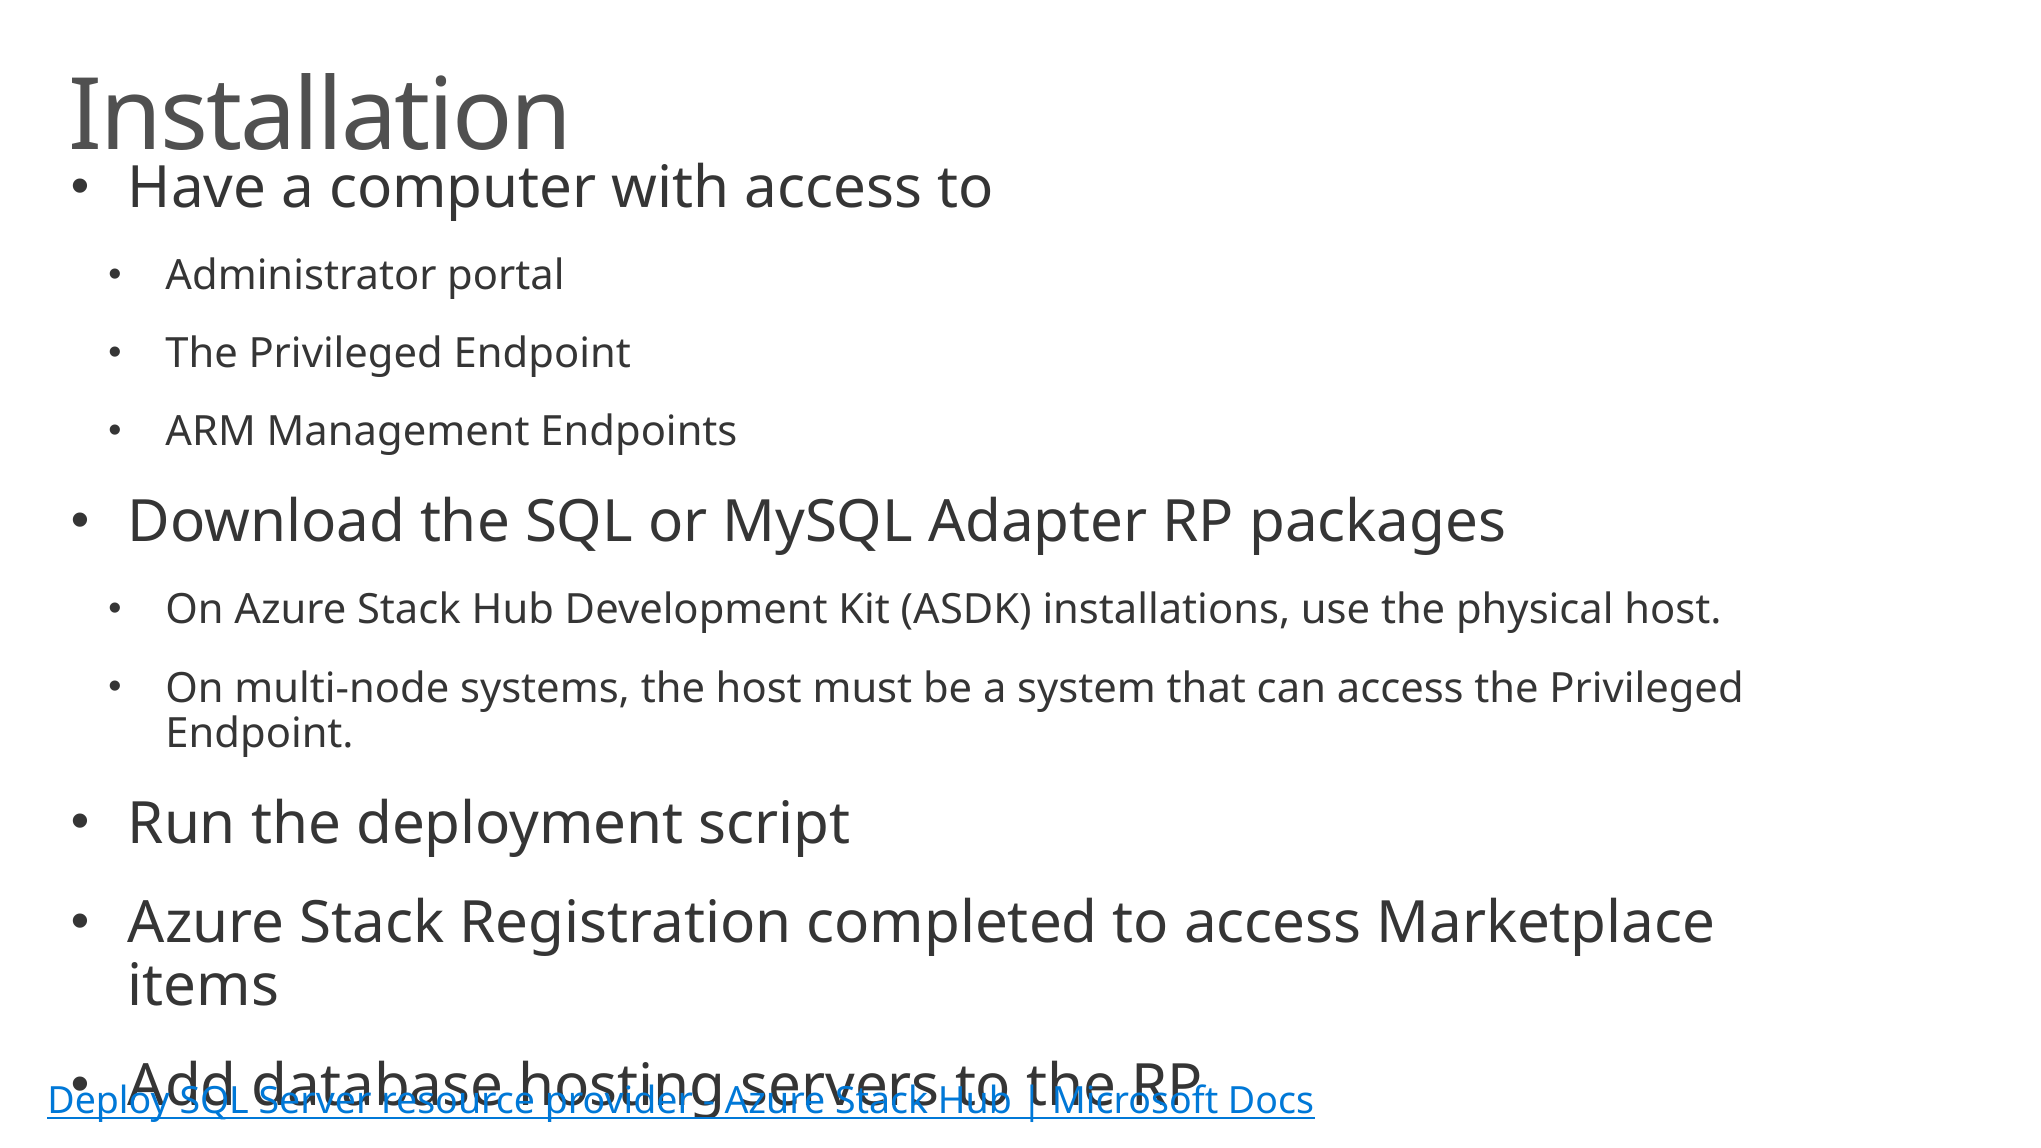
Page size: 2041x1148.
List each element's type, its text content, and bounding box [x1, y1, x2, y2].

title Installation [45, 48, 1996, 199]
text_box Deploy SQL Server resource provider - Azure Stack Hub | Microsoft Docs [32, 1068, 1431, 1135]
text_box Have a computer with access to Administrator portal The Privileged Endpoint ARM Management Endpoints Download the SQL or MySQL Adapter RP packages On Azure Stack Hub Development Kit (ASDK) installations, use the physical host. On multi-node systems, the host must be a system that can access the Privileged Endpoint. Run the deployment script Azure Stack Registration completed to access Marketplace items Add database hosting servers to the RP [46, 199, 1872, 1133]
